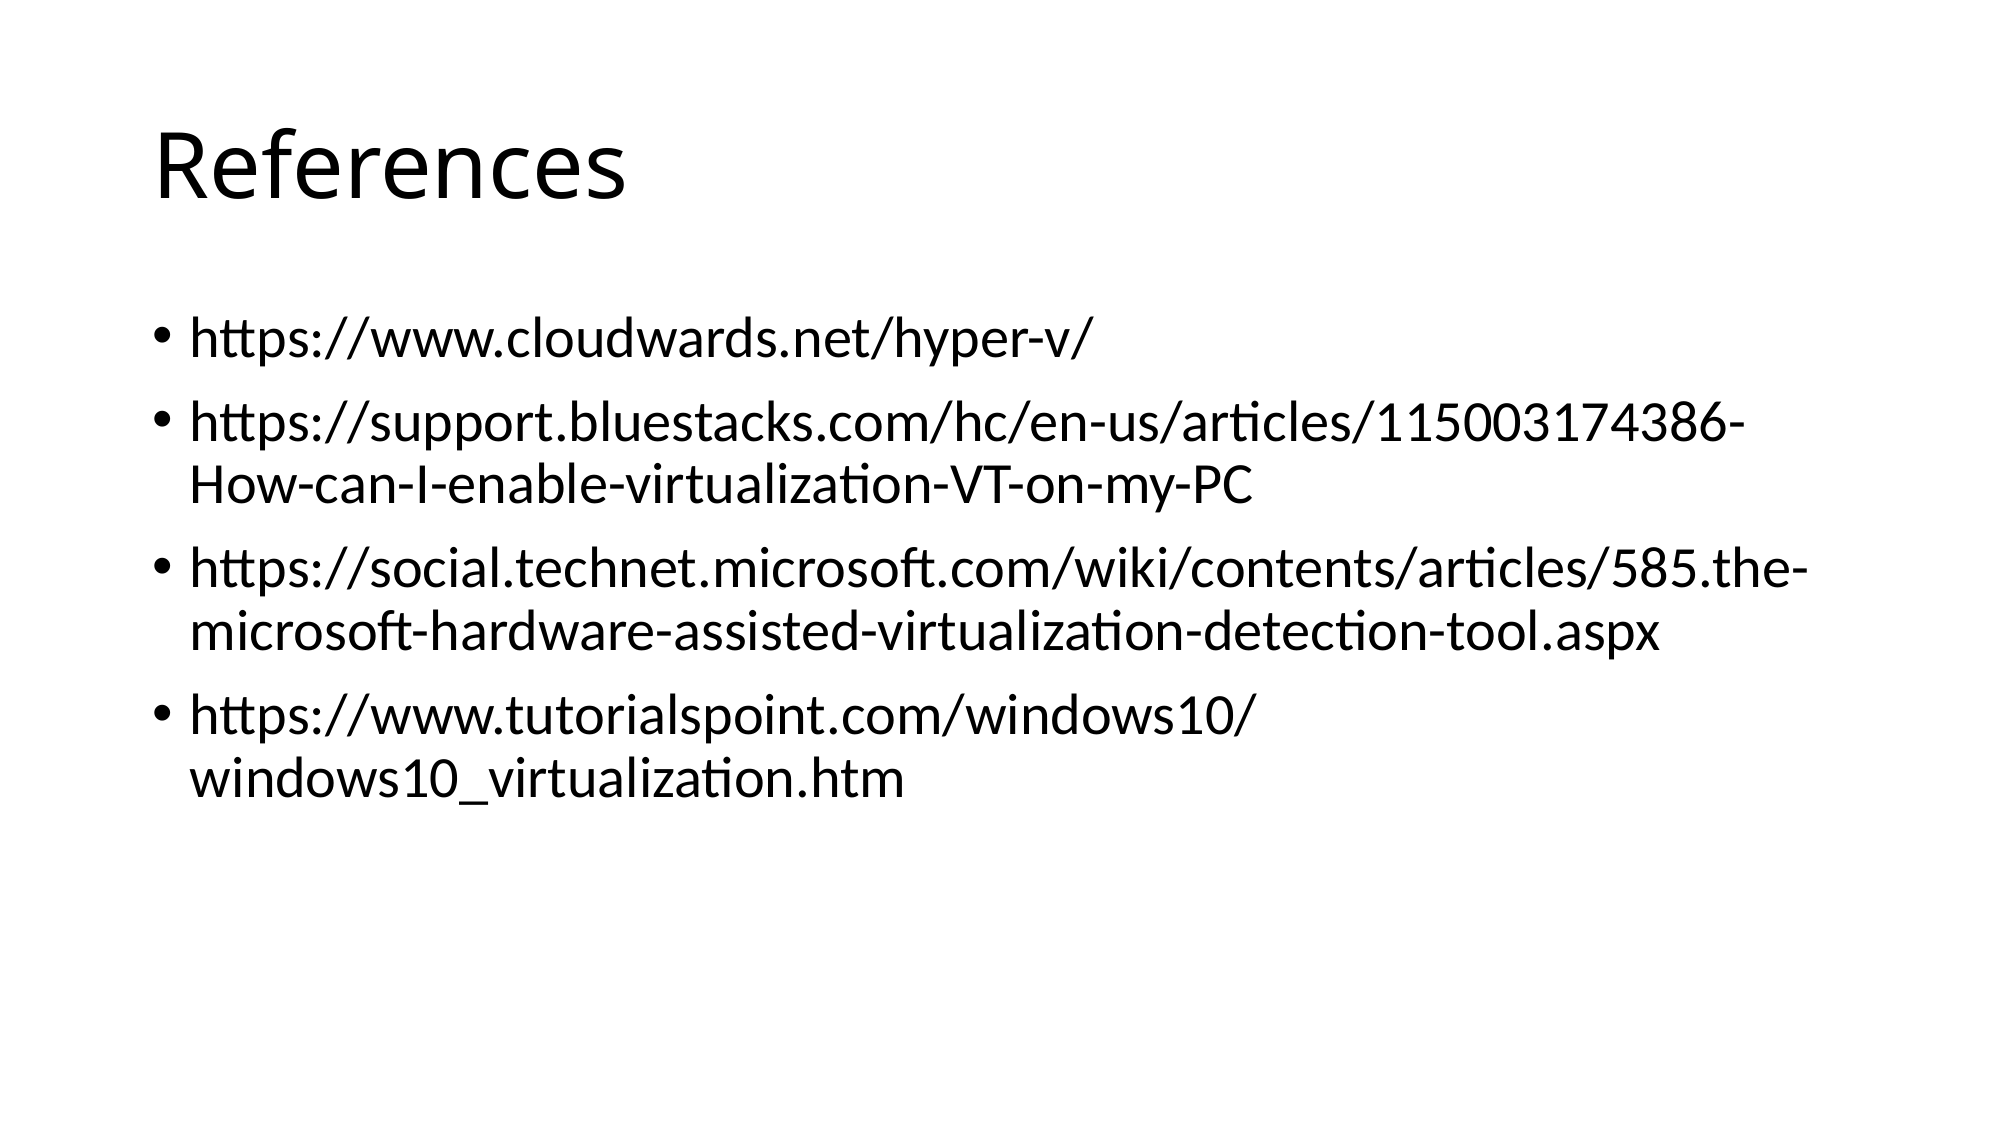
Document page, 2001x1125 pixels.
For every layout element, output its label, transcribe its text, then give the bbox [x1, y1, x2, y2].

list https://www.cloudwards.net/hyper-v/ https://support.bluestacks.com/hc/en-us/articles/115003174386-How-can-I-enable-virtualization-VT-on-my-PC https://social.technet.microsoft.com/wiki/contents/articles/585.the-microsoft-hardware-assisted-virtualization-detection-tool.aspx https://www.tutorialspoint.com/windows10/windows10_virtualization.htm [137, 299, 1863, 1014]
title References [137, 59, 1863, 278]
